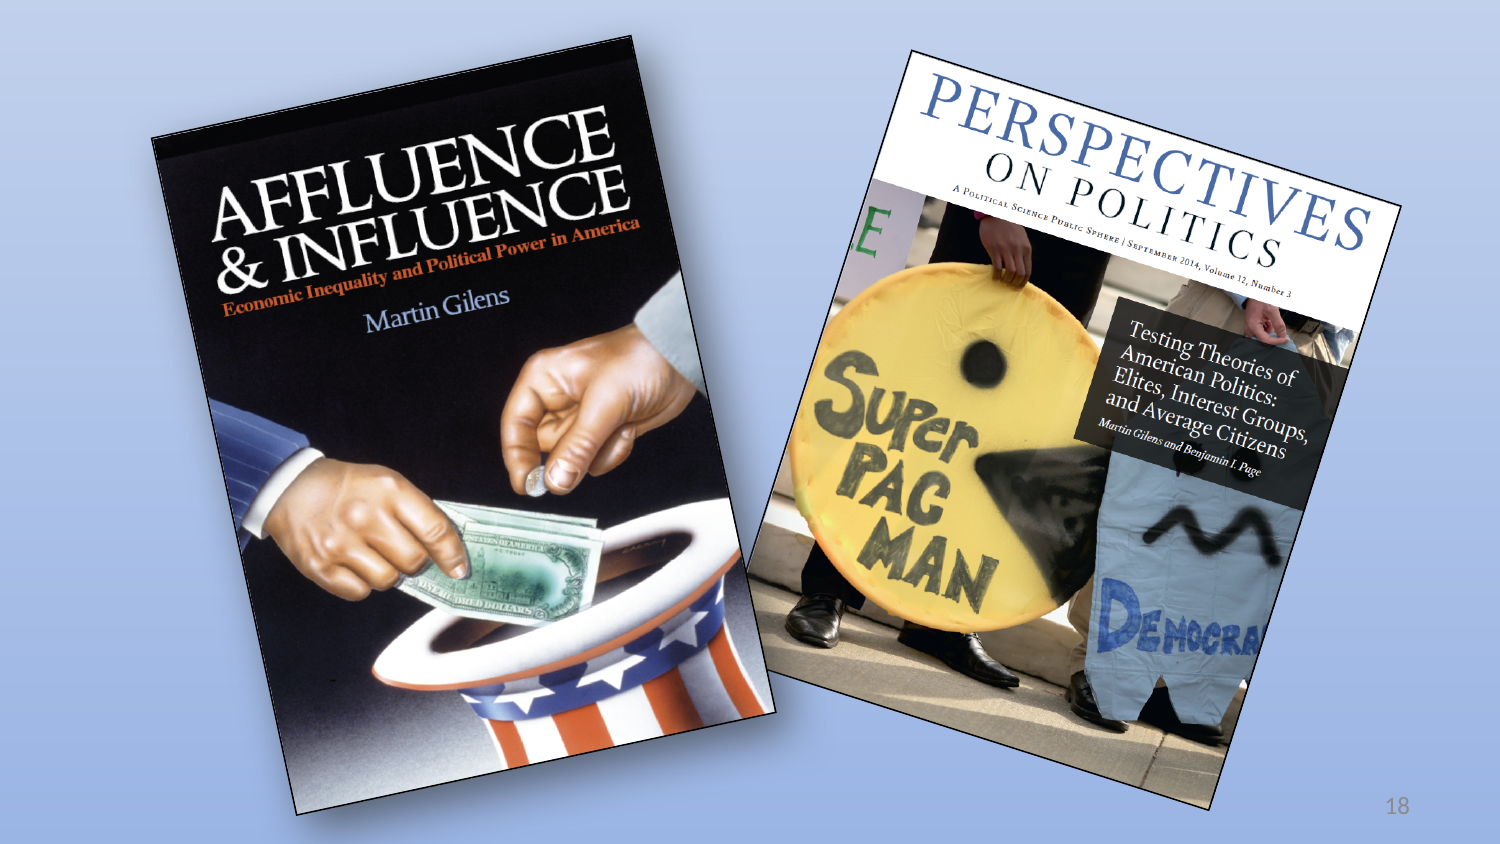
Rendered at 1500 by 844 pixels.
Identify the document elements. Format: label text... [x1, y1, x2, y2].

picture [754, 53, 1399, 782]
picture [154, 38, 774, 813]
slide_number 18 [1074, 782, 1425, 827]
